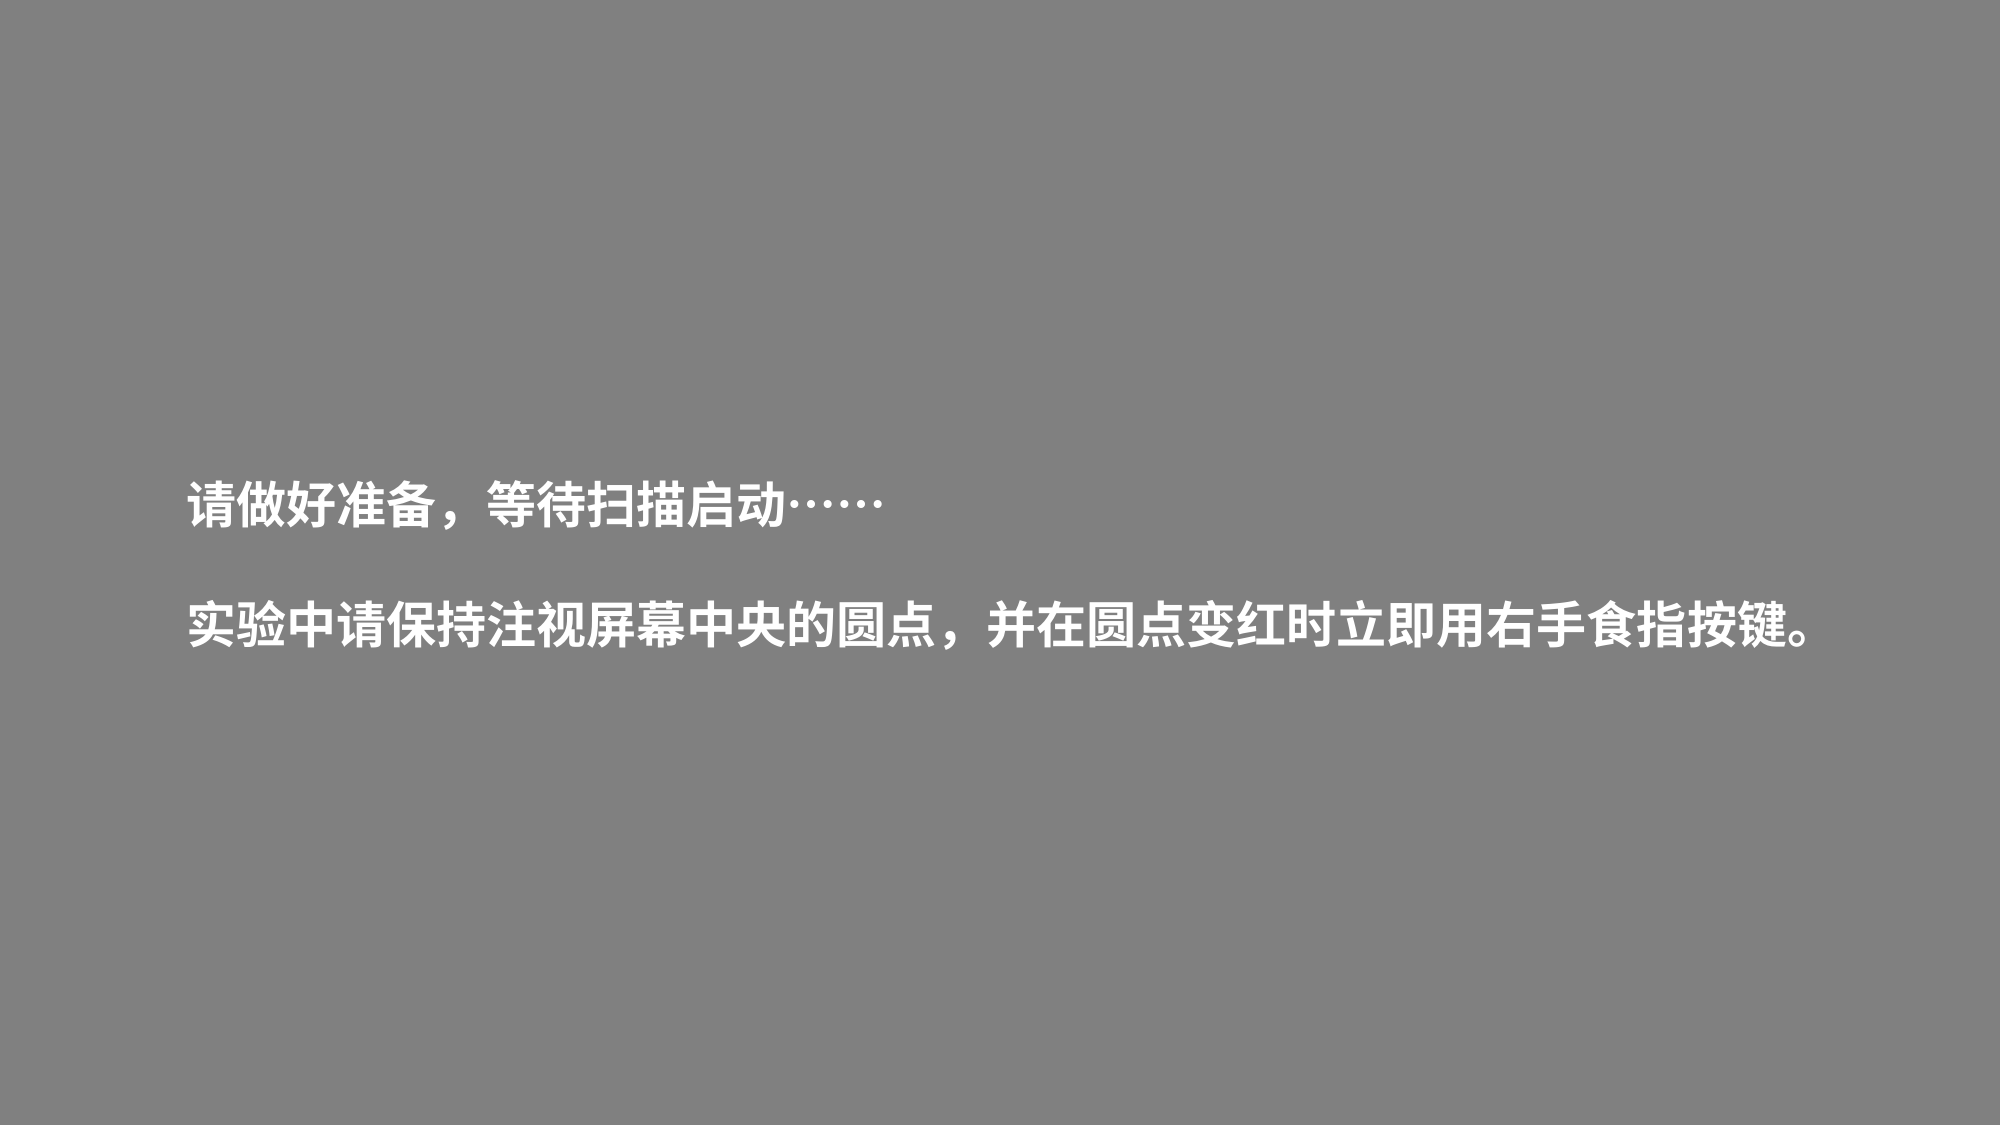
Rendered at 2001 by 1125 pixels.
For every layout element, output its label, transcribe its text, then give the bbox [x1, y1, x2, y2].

text_box 请做好准备，等待扫描启动…… 实验中请保持注视屏幕中央的圆点，并在圆点变红时立即用右手食指按键。 [171, 465, 1829, 661]
